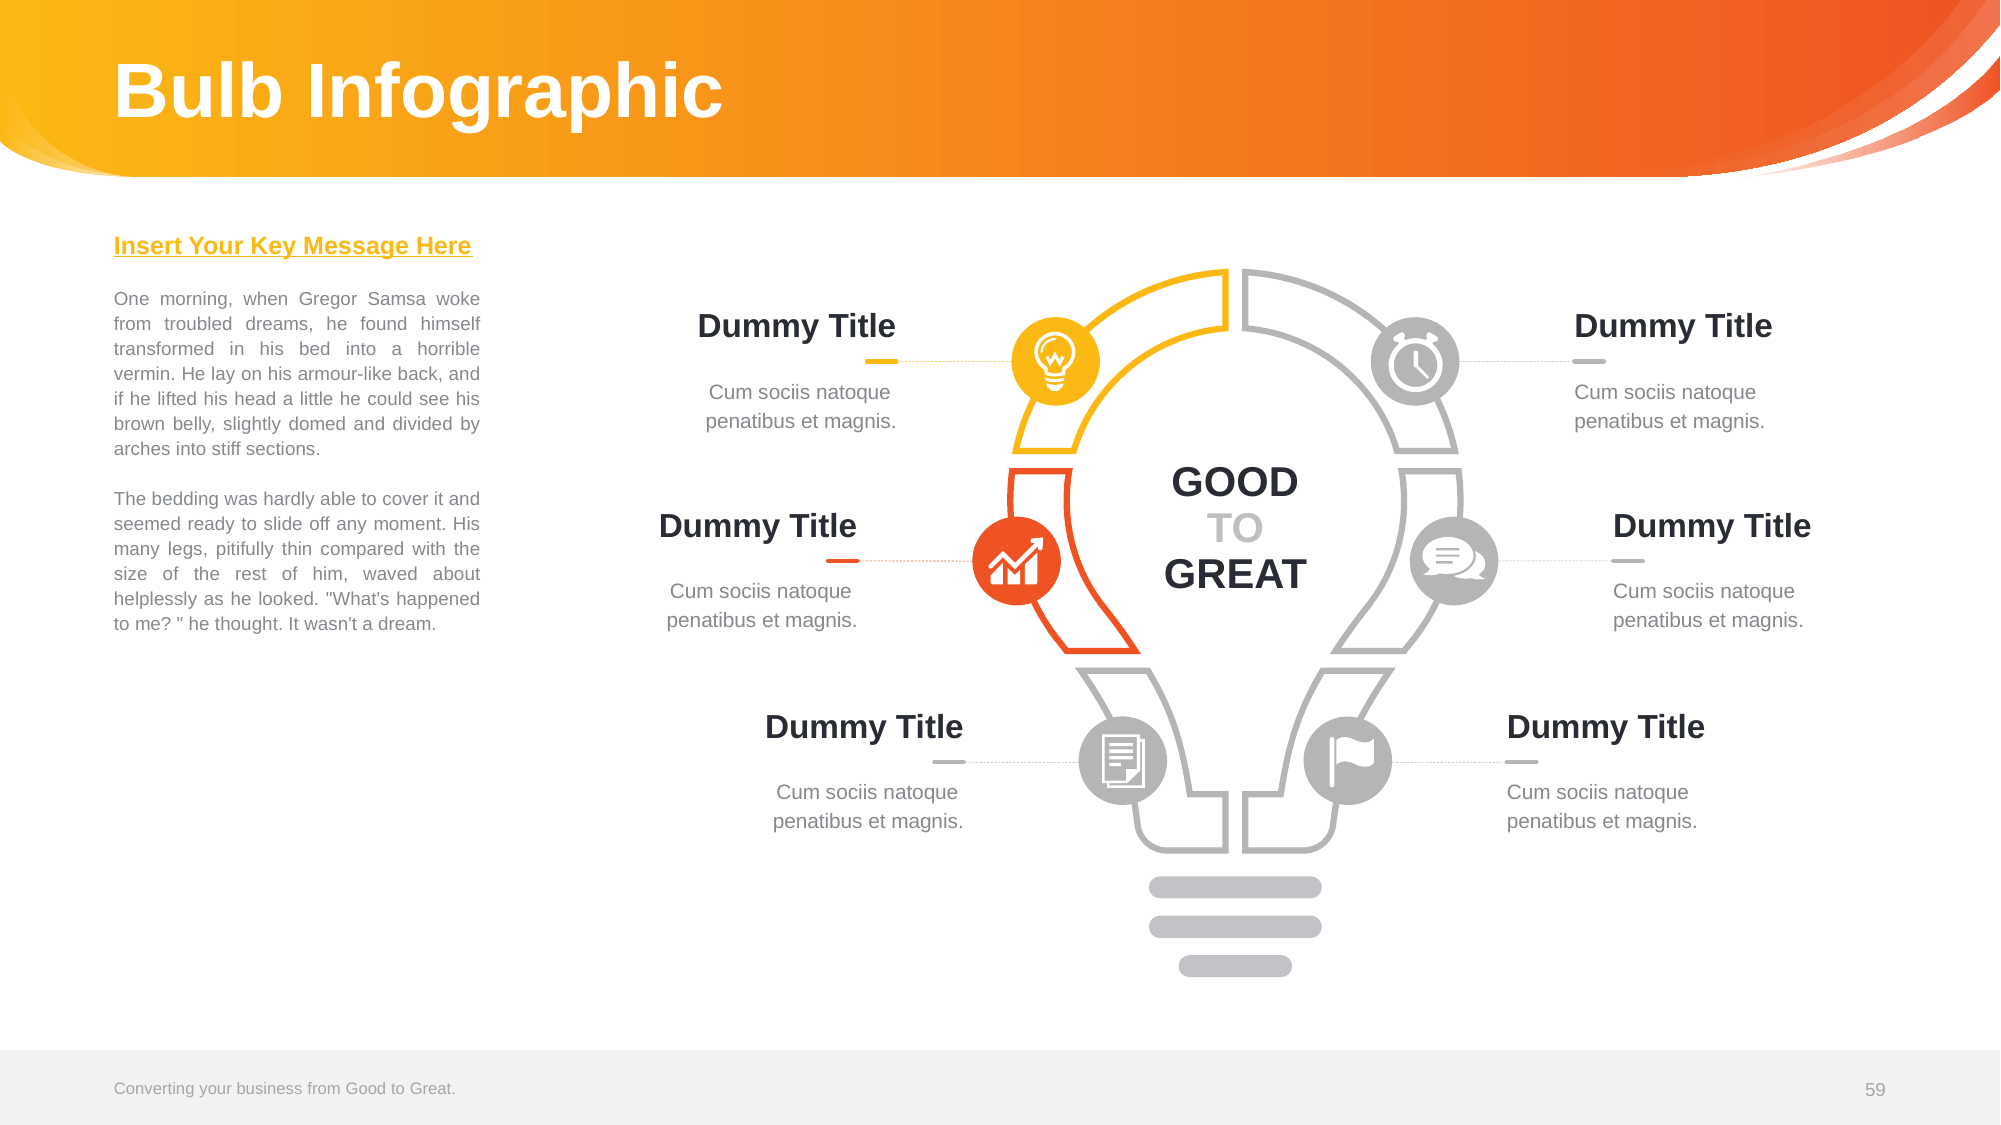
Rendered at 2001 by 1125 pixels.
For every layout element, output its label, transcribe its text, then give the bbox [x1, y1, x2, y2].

list Insert Your Key Message Here One morning, when Gregor Samsa woke from troubled dreams, he found himself transformed in his bed into a horrible vermin. He lay on his armour-like back, and if he lifted his head a little he could see his brown belly, slightly domed and divided by arches into stiff sections. The bedding was hardly able to cover it and seemed ready to slide off any moment. His many legs, pitifully thin compared with the size of the rest of him, waved about helplessly as he looked. "What's happened to me? " he thought. It wasn't a dream. [114, 234, 481, 1014]
slide_number 59 [1791, 1069, 1886, 1109]
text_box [617, 268, 1853, 977]
title Bulb Infographic [114, 7, 1886, 177]
footer Converting your business from Good to Great. [114, 1068, 899, 1108]
